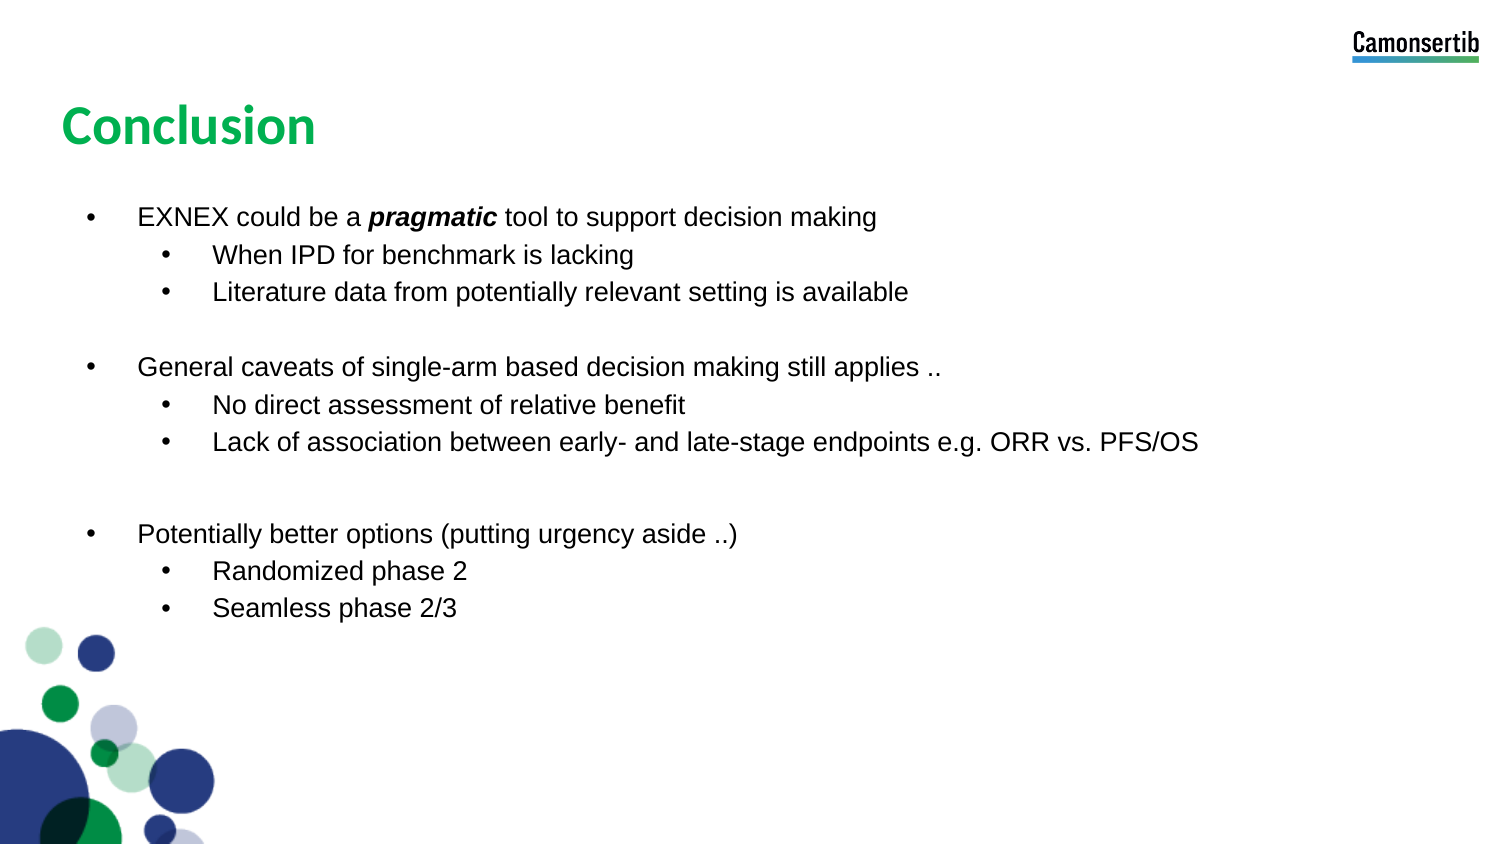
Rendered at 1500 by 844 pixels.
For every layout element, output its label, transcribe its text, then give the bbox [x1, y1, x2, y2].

title Conclusion [51, 44, 1346, 208]
list EXNEX could be a pragmatic tool to support decision making When IPD for benchmark is lacking Literature data from potentially relevant setting is available General caveats of single-arm based decision making still applies .. No direct assessment of relative benefit Lack of association between early- and late-stage endpoints e.g. ORR vs. PFS/OS Potentially better options (putting urgency aside ..) Randomized phase 2 Seamless phase 2/3 [51, 198, 1329, 734]
picture [0, 0, 1500, 844]
